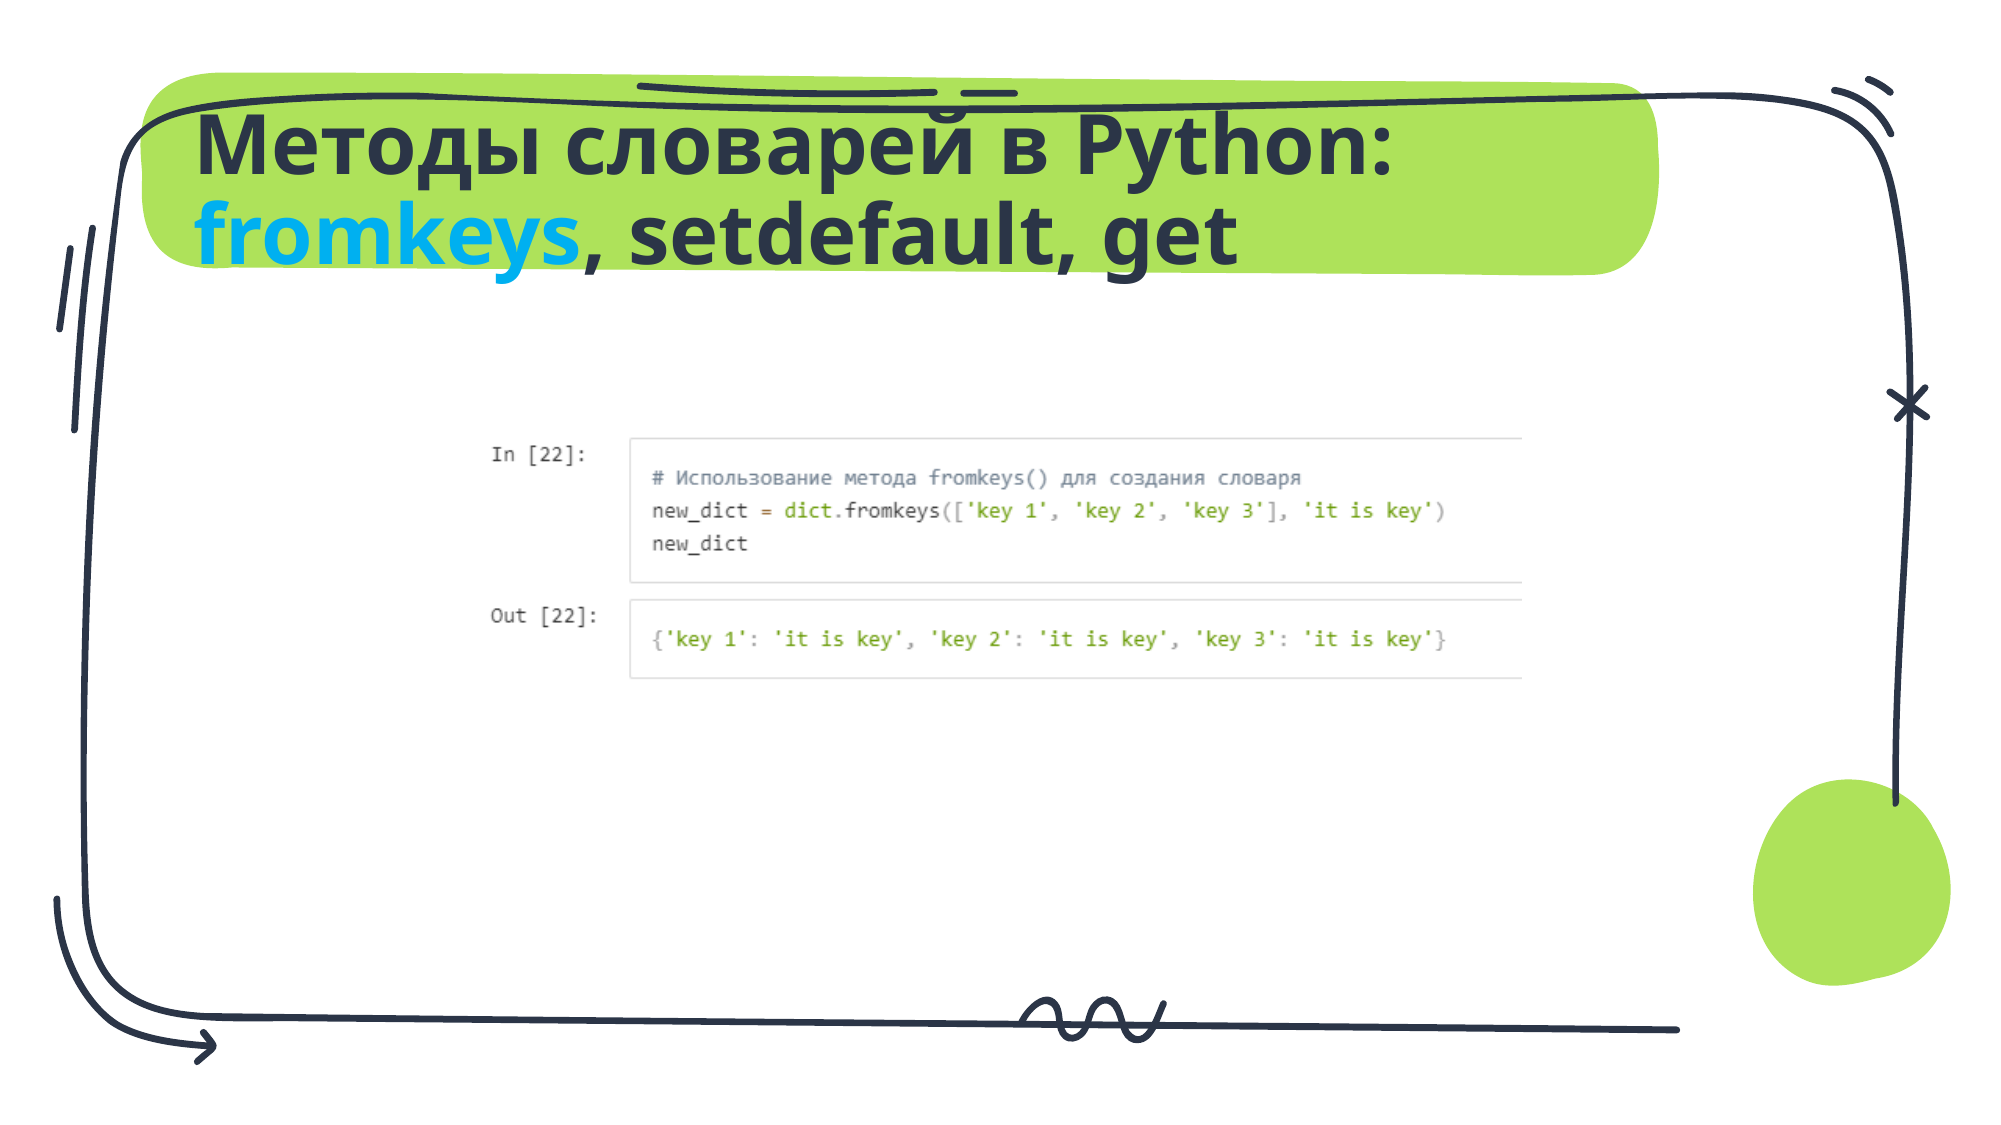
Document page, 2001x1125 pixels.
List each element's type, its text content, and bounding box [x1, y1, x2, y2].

picture [477, 427, 1522, 698]
title Методы словарей в Python: fromkeys, setdefault, get [193, 149, 1599, 237]
